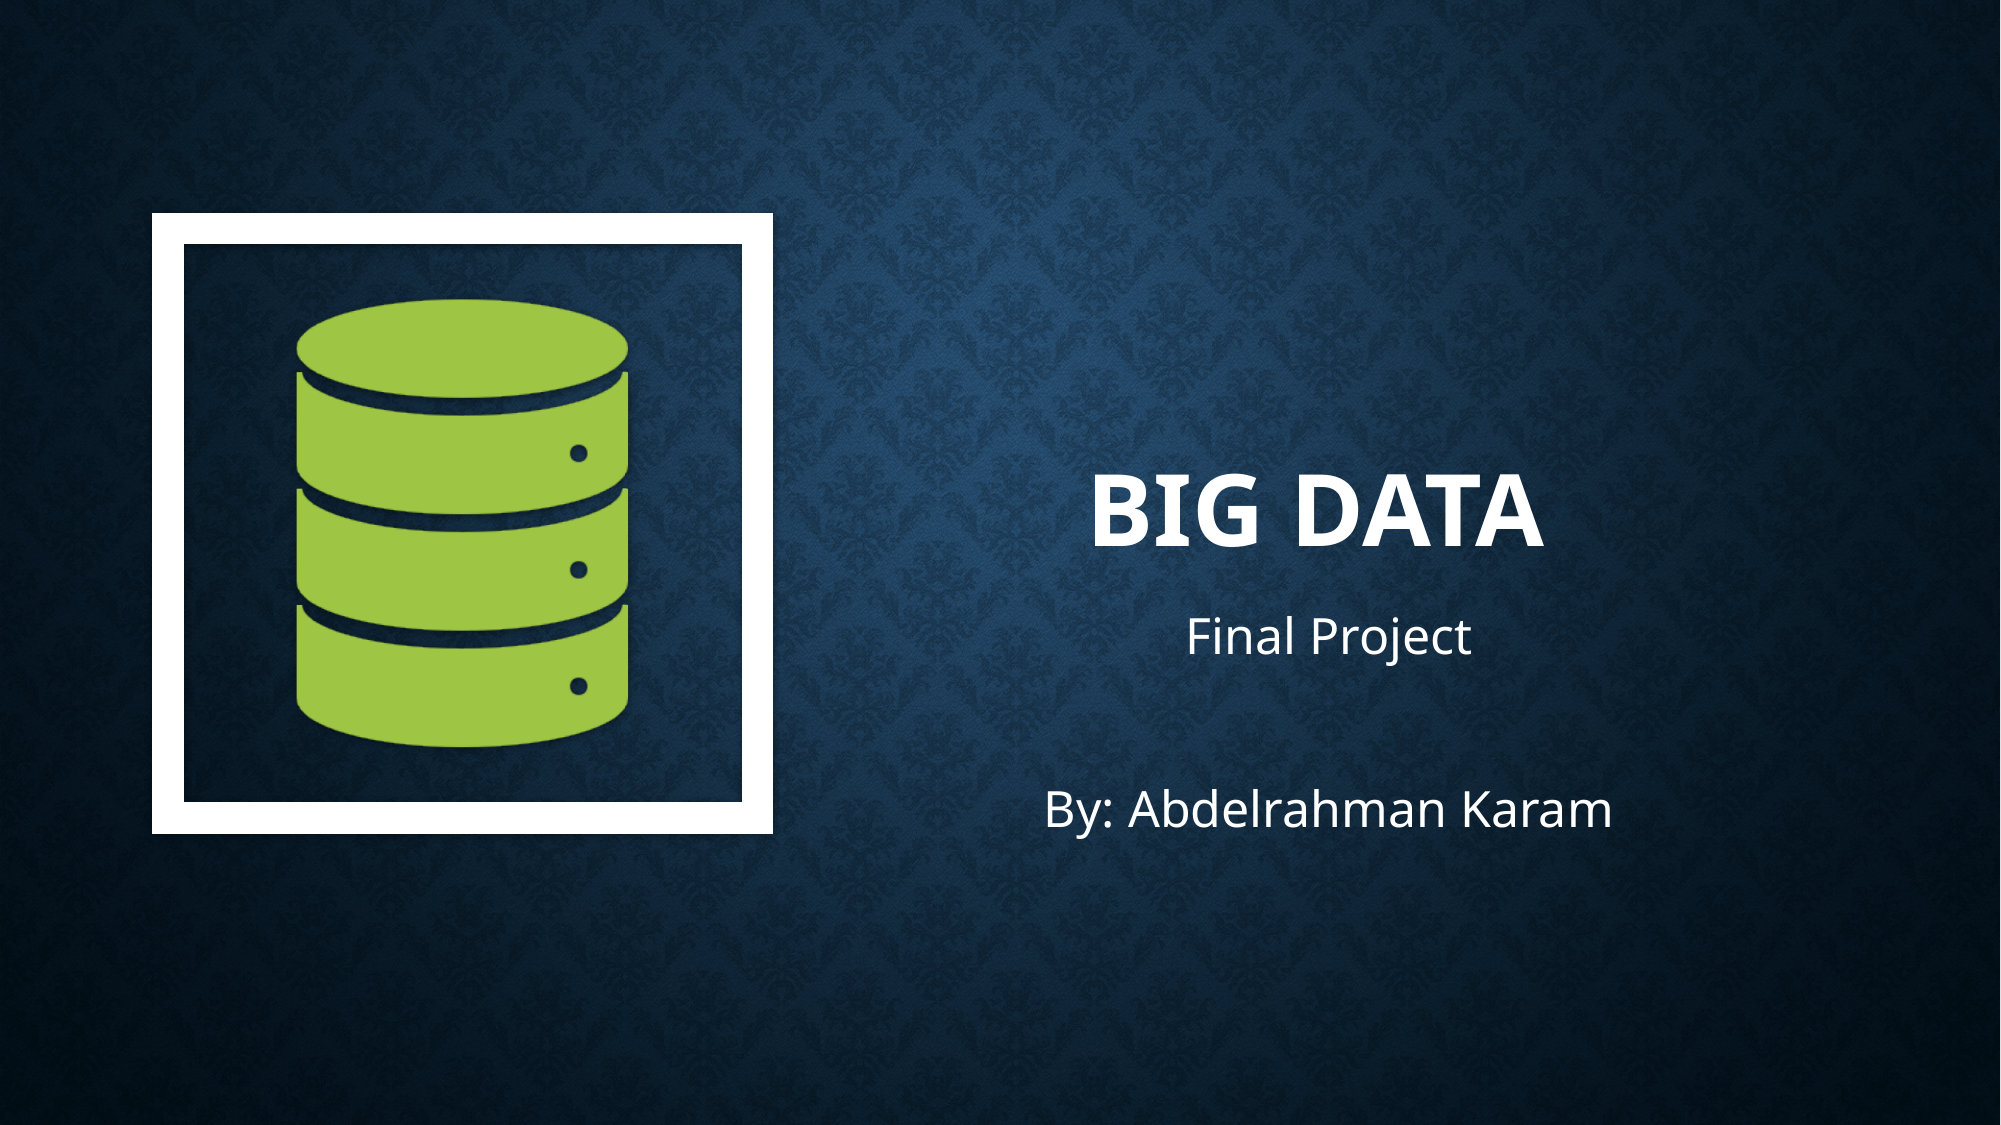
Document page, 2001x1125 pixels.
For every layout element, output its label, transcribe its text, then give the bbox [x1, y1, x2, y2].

picture [182, 243, 743, 803]
subtitle Final Project By: Abdelrahman Karam [849, 590, 1808, 863]
title BIG DATA [849, 184, 1808, 576]
